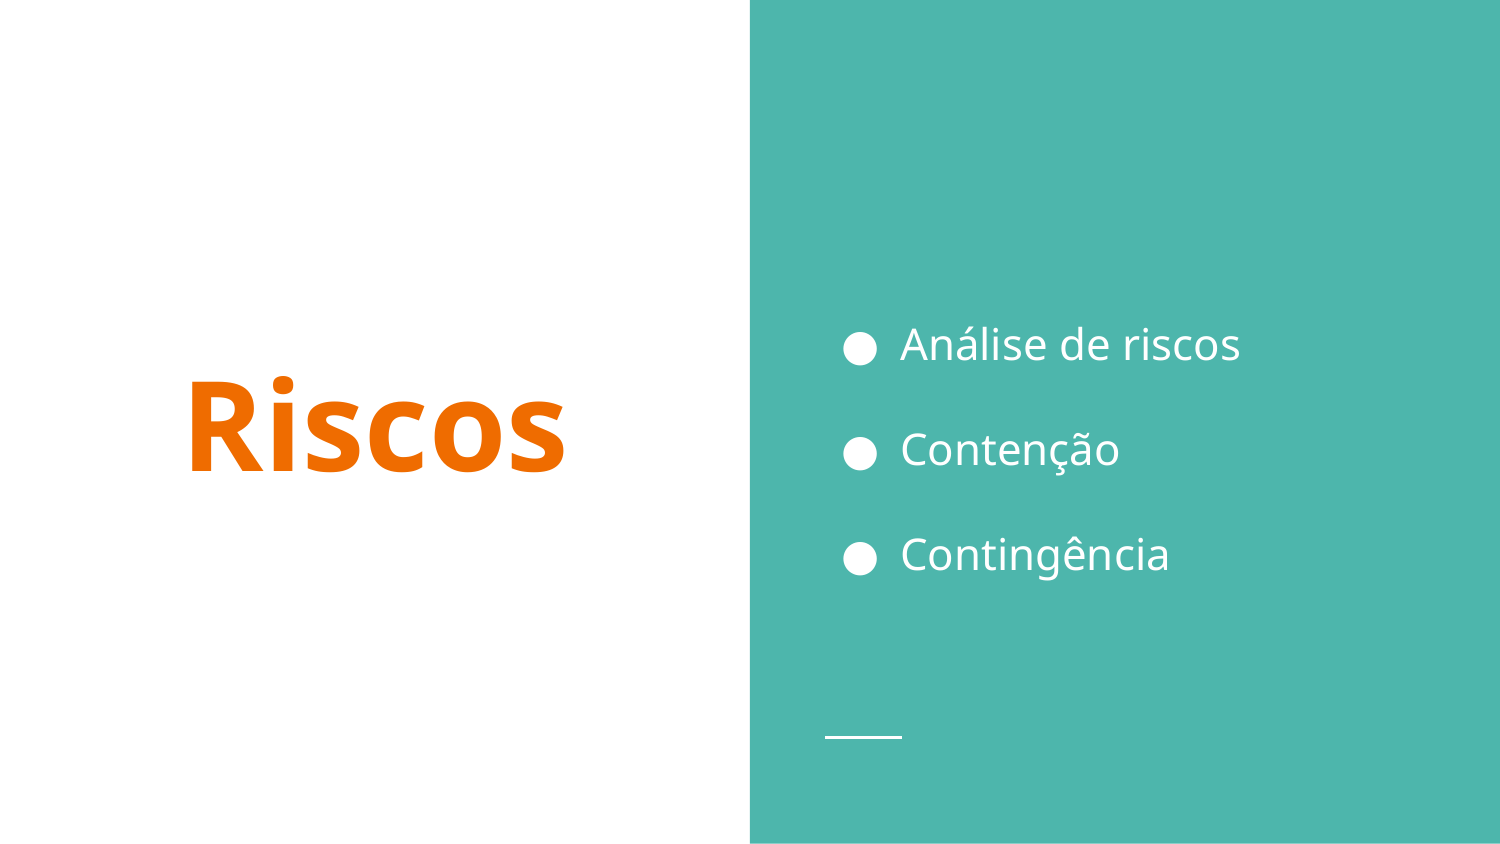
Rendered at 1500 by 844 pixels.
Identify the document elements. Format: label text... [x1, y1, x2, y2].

title Riscos [43, 0, 708, 844]
list Análise de riscos Contenção Contingência [810, 0, 1440, 844]
